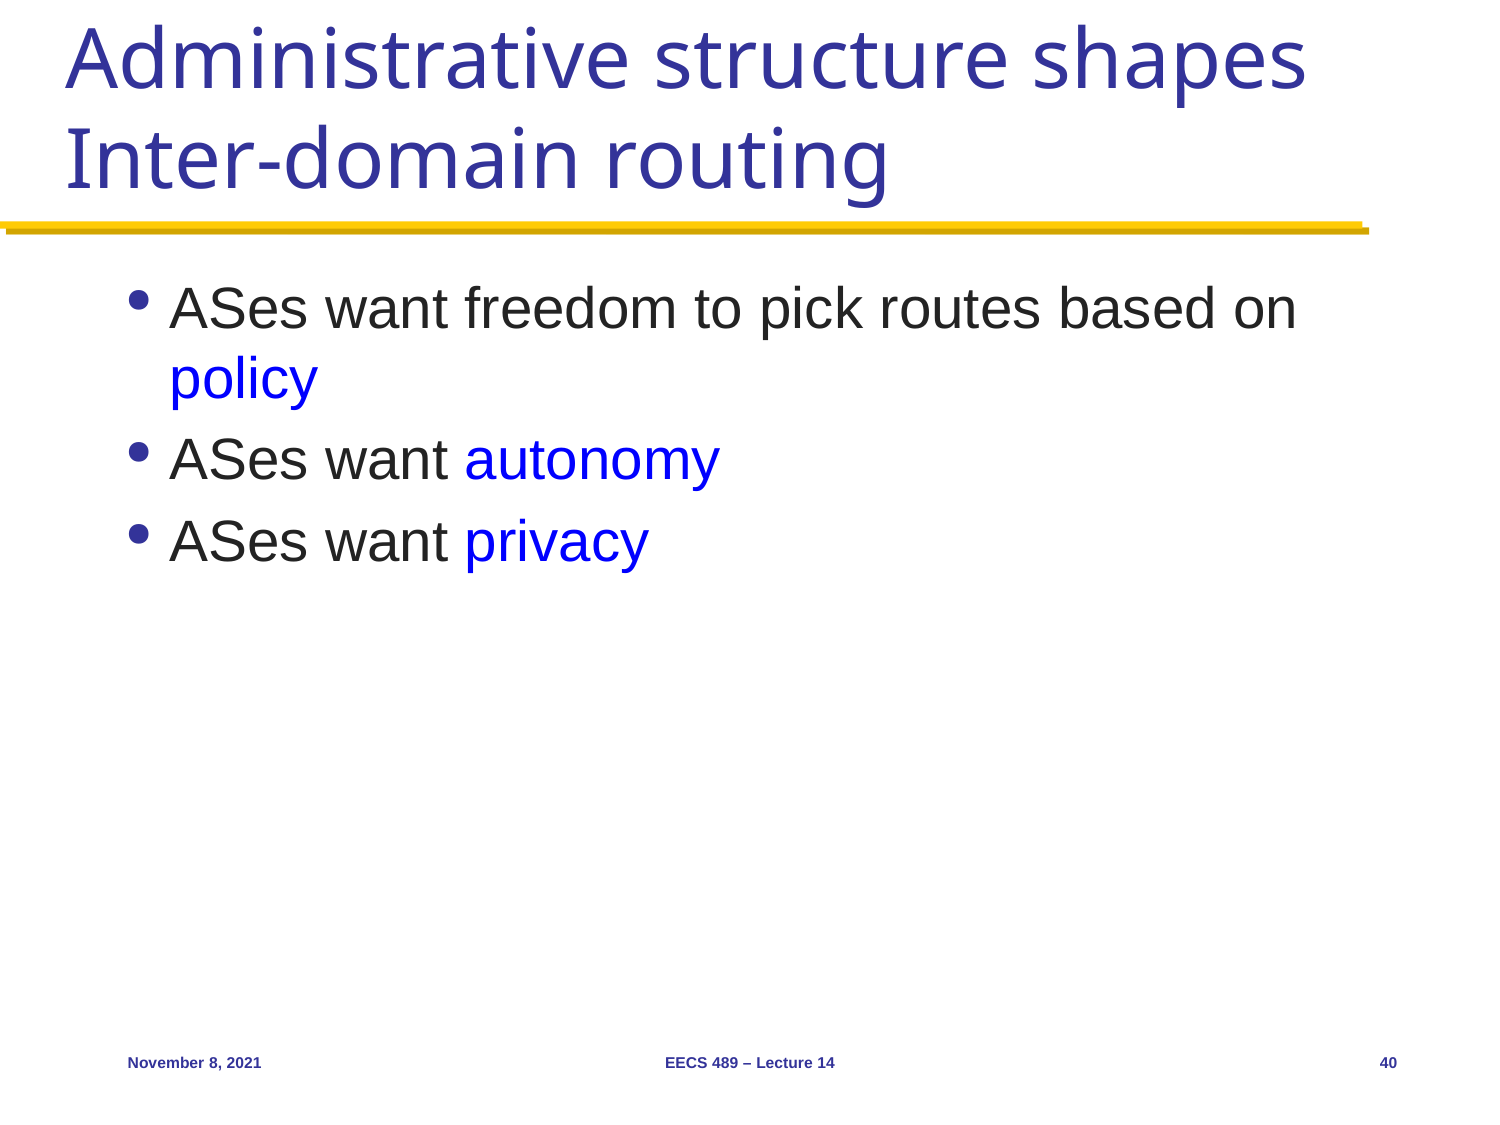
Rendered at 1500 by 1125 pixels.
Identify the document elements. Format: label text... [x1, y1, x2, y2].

slide_number 40 [1312, 1024, 1413, 1101]
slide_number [112, 1024, 426, 1101]
footer EECS 489 – Lecture 14 [512, 1024, 988, 1101]
title Administrative structure shapes Inter-domain routing [49, 24, 1451, 213]
list ASes want freedom to pick routes based on policy ASes want autonomy ASes want privacy [112, 262, 1413, 988]
